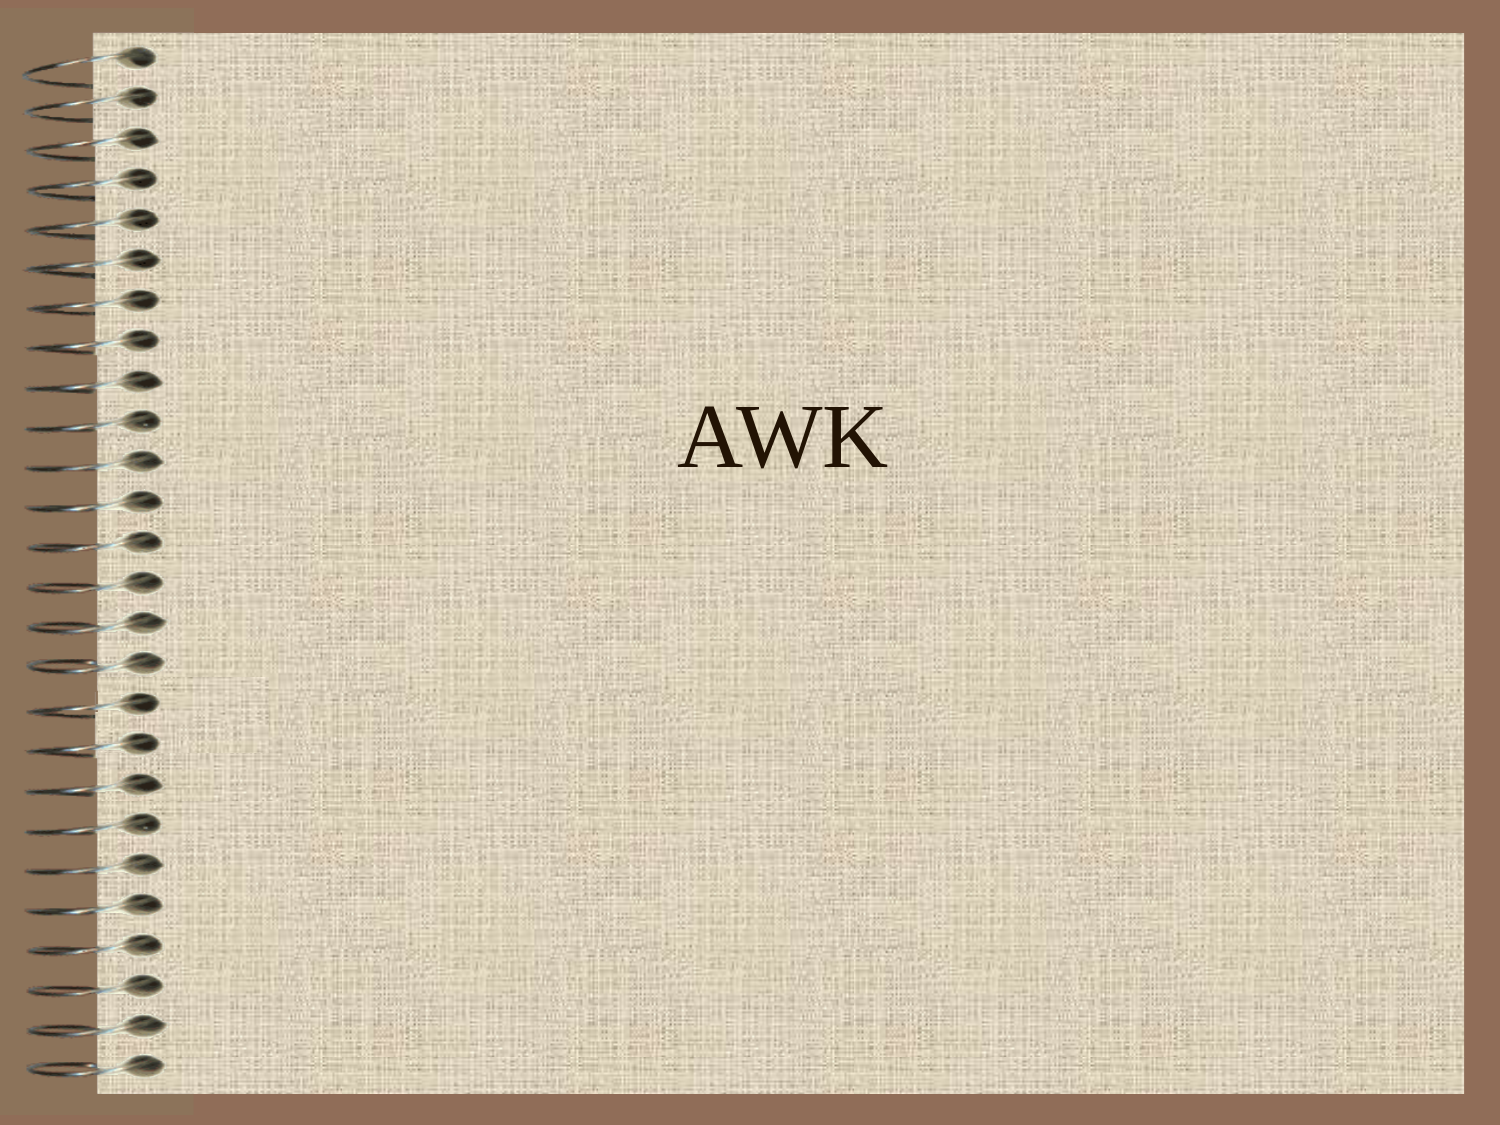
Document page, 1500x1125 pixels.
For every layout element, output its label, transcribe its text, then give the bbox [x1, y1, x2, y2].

title AWK [149, 337, 1417, 526]
picture [0, 8, 1465, 1115]
